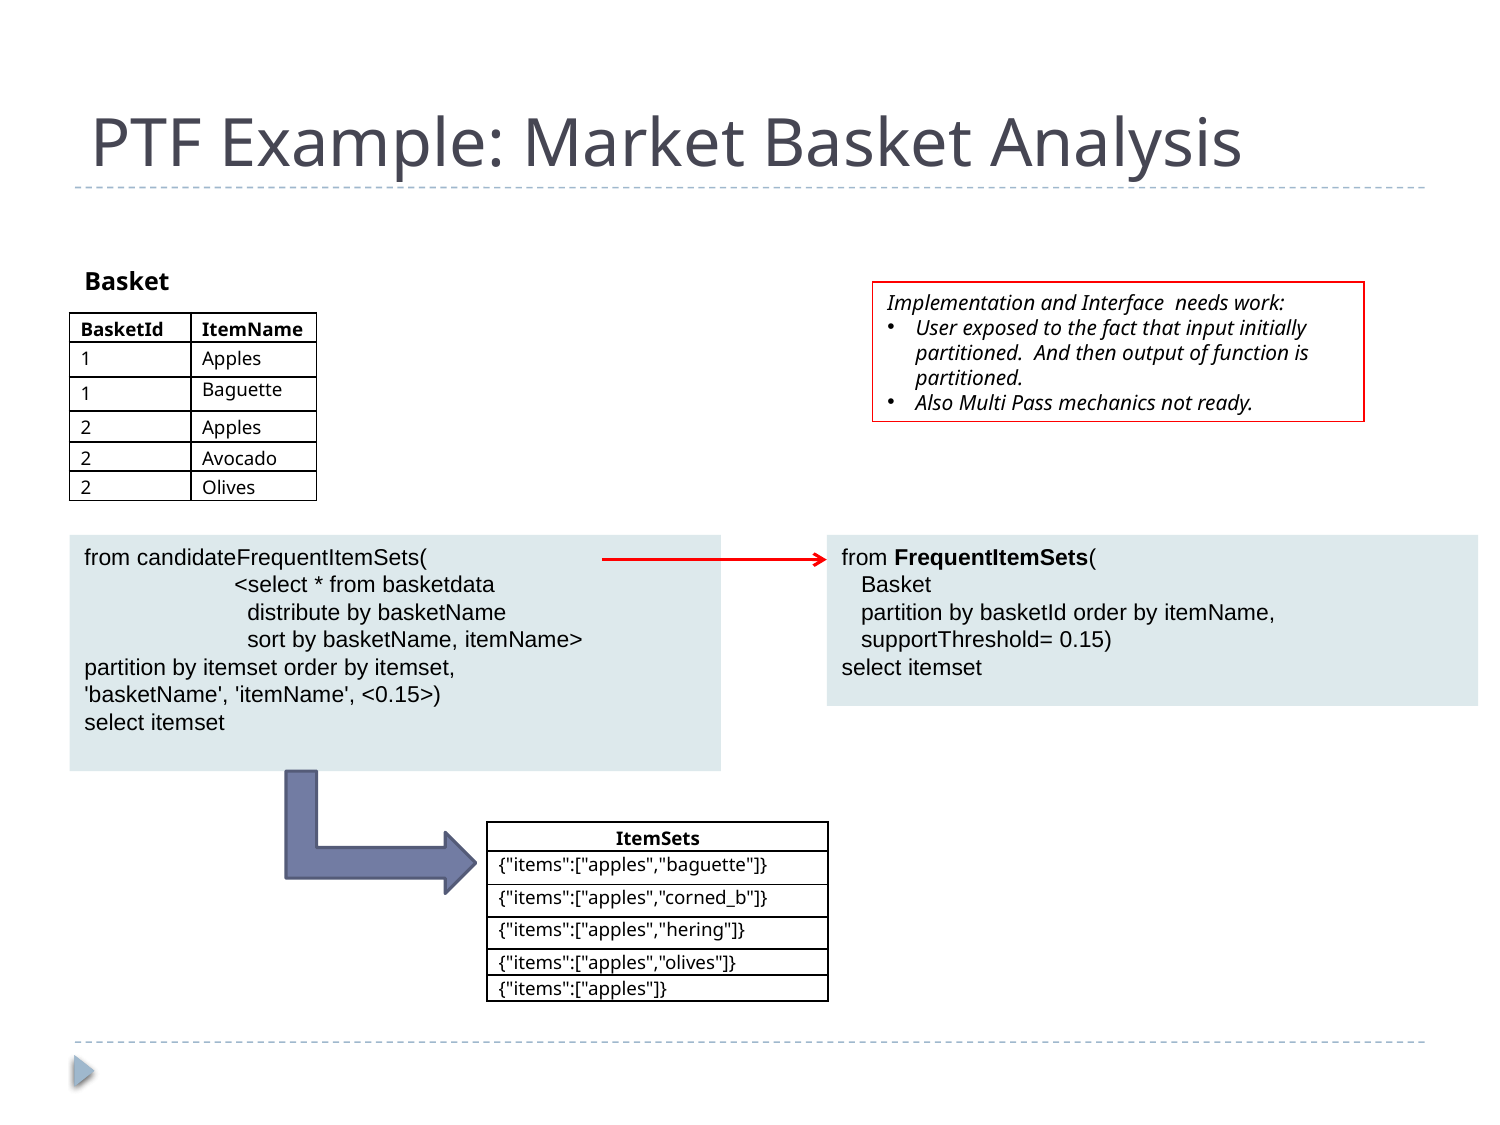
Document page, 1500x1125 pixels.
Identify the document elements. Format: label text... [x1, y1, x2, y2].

table_header ItemSets [488, 823, 827, 850]
table_cell 2 [70, 412, 190, 441]
table_cell {"items":["apples","corned_b"]} [488, 885, 827, 916]
table_cell 2 [70, 472, 190, 500]
table_header BasketId [70, 314, 190, 341]
table_cell {"items":["apples","hering"]} [488, 918, 827, 948]
text_box Basket [69, 257, 224, 307]
table_cell Apples [192, 412, 316, 441]
table_cell 1 [70, 378, 190, 410]
title PTF Example: Market Basket Analysis [75, 37, 1425, 188]
table_cell {"items":["apples","baguette"]} [488, 852, 827, 884]
table_header ItemName [192, 314, 316, 341]
table_cell 2 [70, 443, 190, 470]
table_cell {"items":["apples"]} [488, 976, 827, 1000]
text_box Implementation and Interface needs work: User exposed to the fact that input initially partitioned. And then output of function is partitioned. Also Multi Pass mechanics not ready. [872, 282, 1364, 422]
table_cell Olives [192, 472, 316, 500]
text_box from FrequentItemSets( Basket partition by basketId order by itemName, supportThreshold= 0.15) select itemset [826, 534, 1479, 706]
table_cell 1 [70, 343, 190, 376]
table_cell Avocado [192, 443, 316, 470]
table_cell Baguette [192, 378, 316, 410]
text_box from candidateFrequentItemSets( <select * from basketdata distribute by basketName sort by basketName, itemName> partition by itemset order by itemset, 'basketName', 'itemName', <0.15>) select itemset [69, 534, 721, 772]
text_box [284, 769, 477, 895]
table_cell Apples [192, 343, 316, 376]
table_cell {"items":["apples","olives"]} [488, 950, 827, 974]
